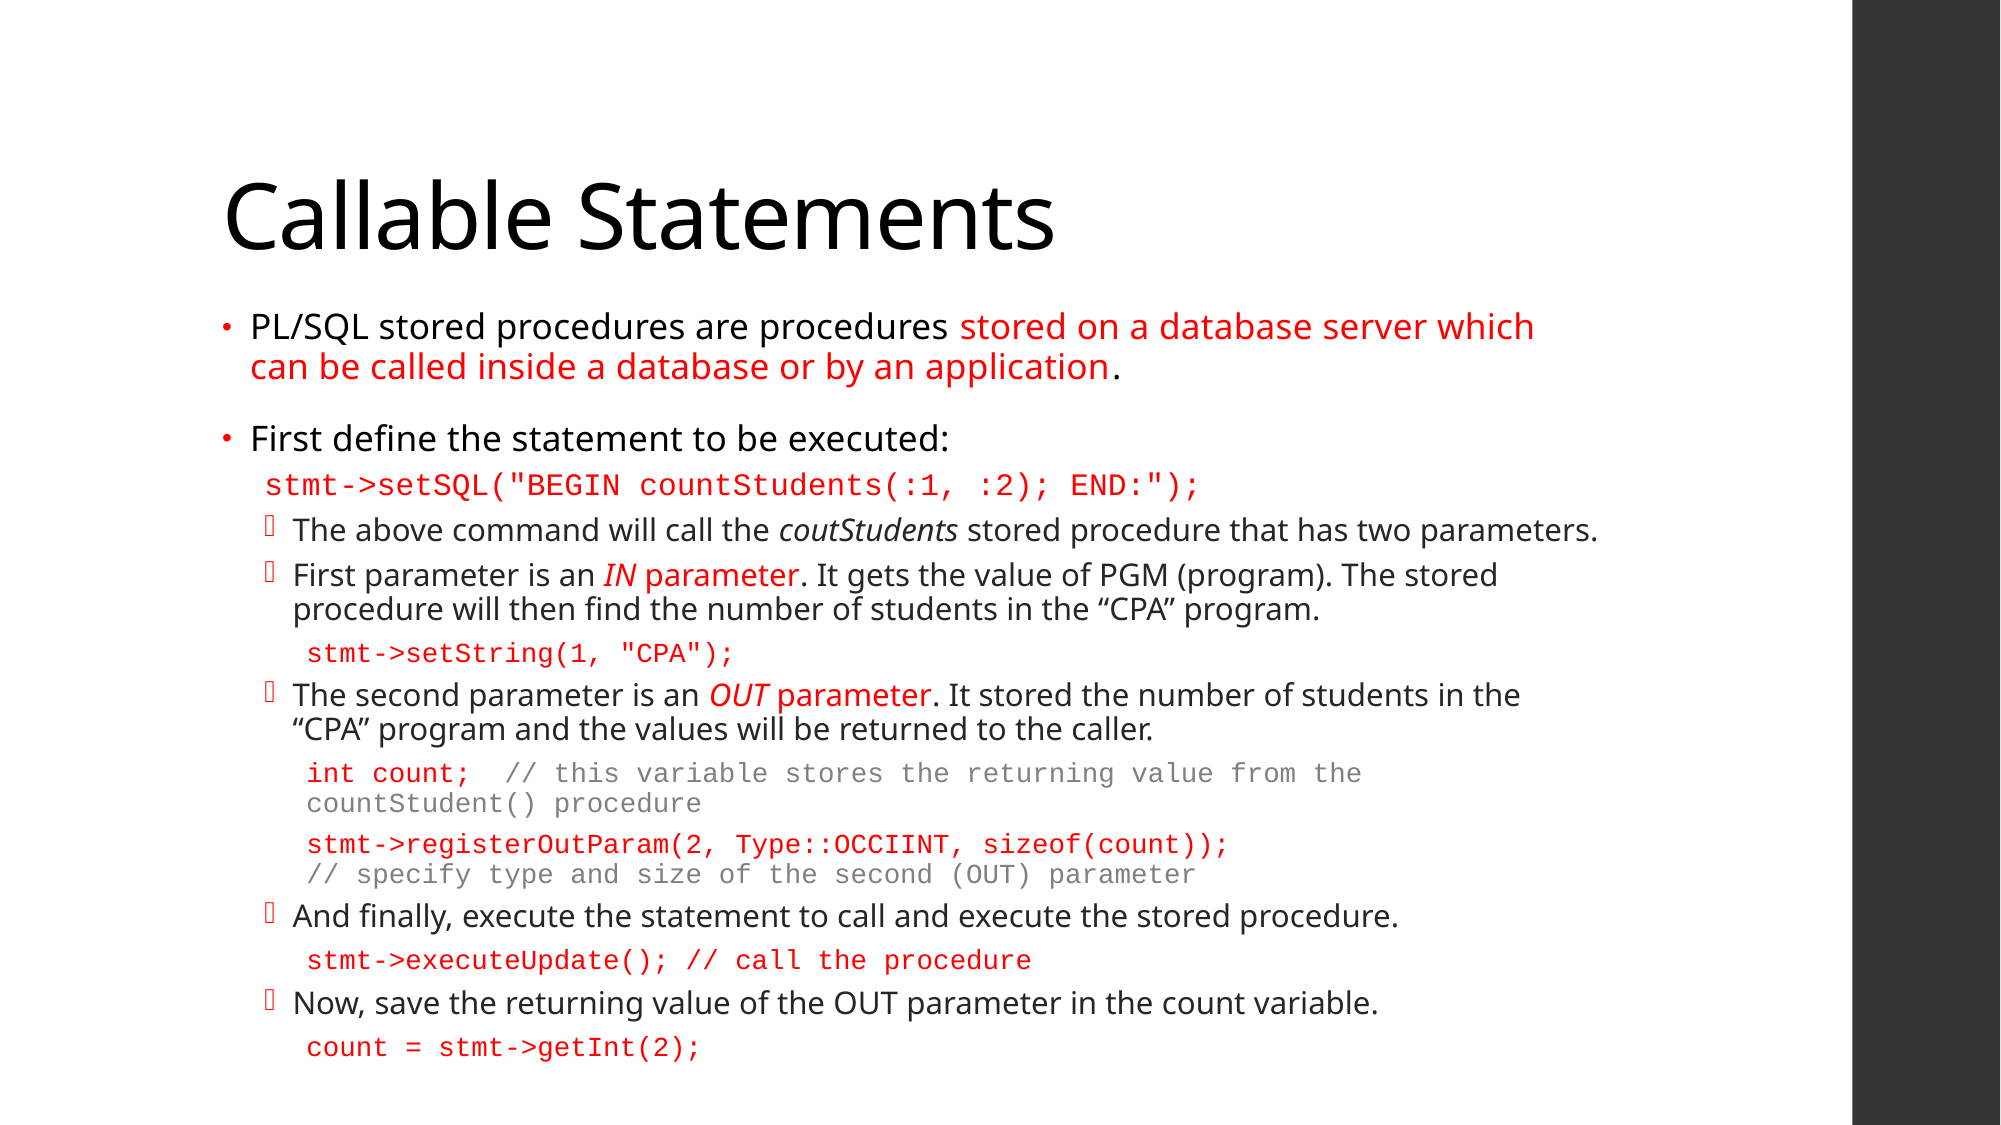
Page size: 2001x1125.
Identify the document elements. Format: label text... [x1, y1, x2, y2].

list PL/SQL stored procedures are procedures stored on a database server which can be called inside a database or by an application. First define the statement to be executed: stmt->setSQL("BEGIN countStudents(:1, :2); END:"); The above command will call the coutStudents stored procedure that has two parameters. First parameter is an IN parameter. It gets the value of PGM (program). The stored procedure will then find the number of students in the “CPA” program. stmt->setString(1, "CPA"); The second parameter is an OUT parameter. It stored the number of students in the “CPA” program and the values will be returned to the caller. int count; // this variable stores the returning value from the countStudent() procedure stmt->registerOutParam(2, Type::OCCIINT, sizeof(count)); // specify type and size of the second (OUT) parameter And finally, execute the statement to call and execute the stored procedure. stmt->executeUpdate(); // call the procedure Now, save the returning value of the OUT parameter in the count variable. count = stmt->getInt(2); [206, 299, 1617, 1085]
title Callable Statements [206, 60, 1797, 278]
